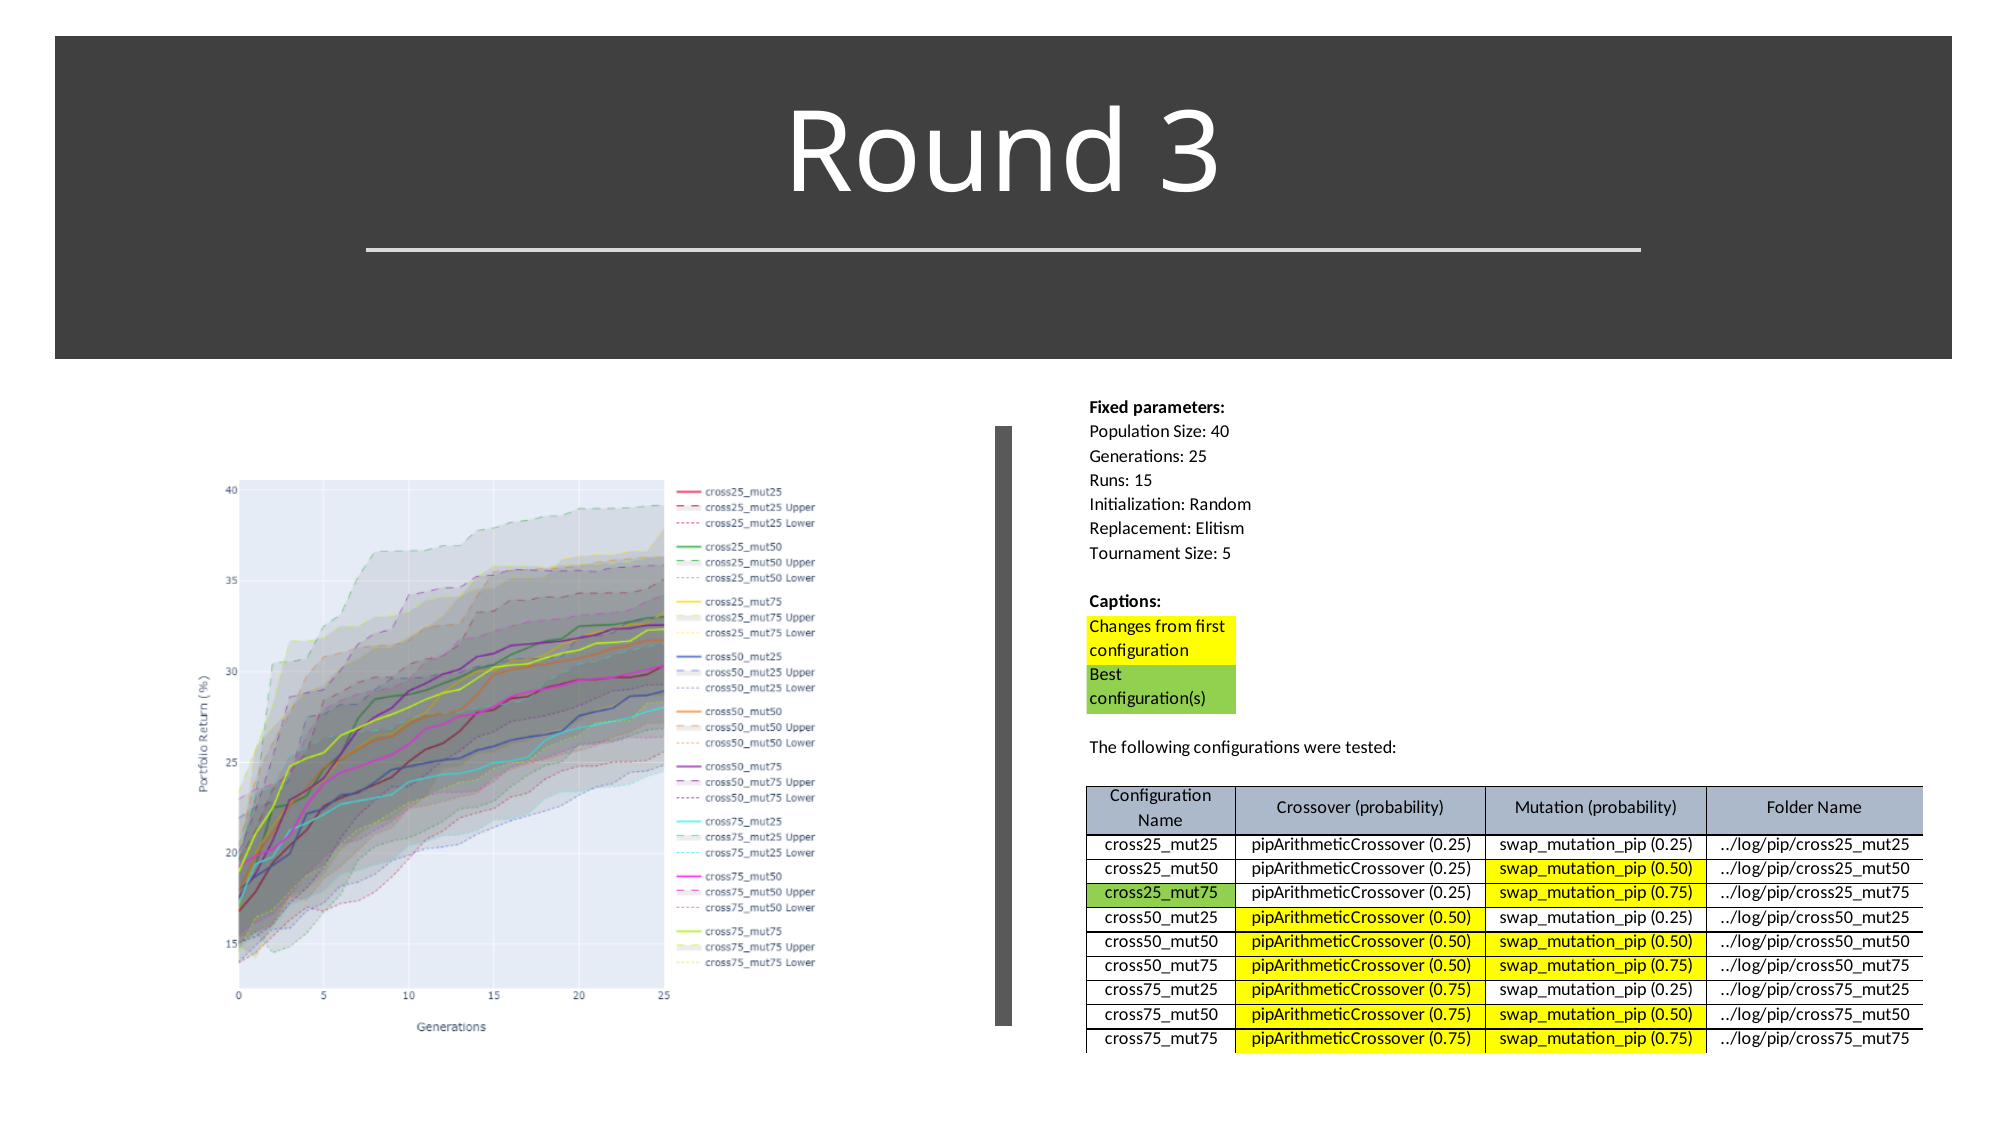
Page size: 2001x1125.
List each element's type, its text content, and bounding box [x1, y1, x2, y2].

title Round 3 [89, 71, 1917, 224]
picture [1085, 398, 1924, 1054]
text_box [64, 45, 1942, 350]
picture [173, 398, 830, 1054]
